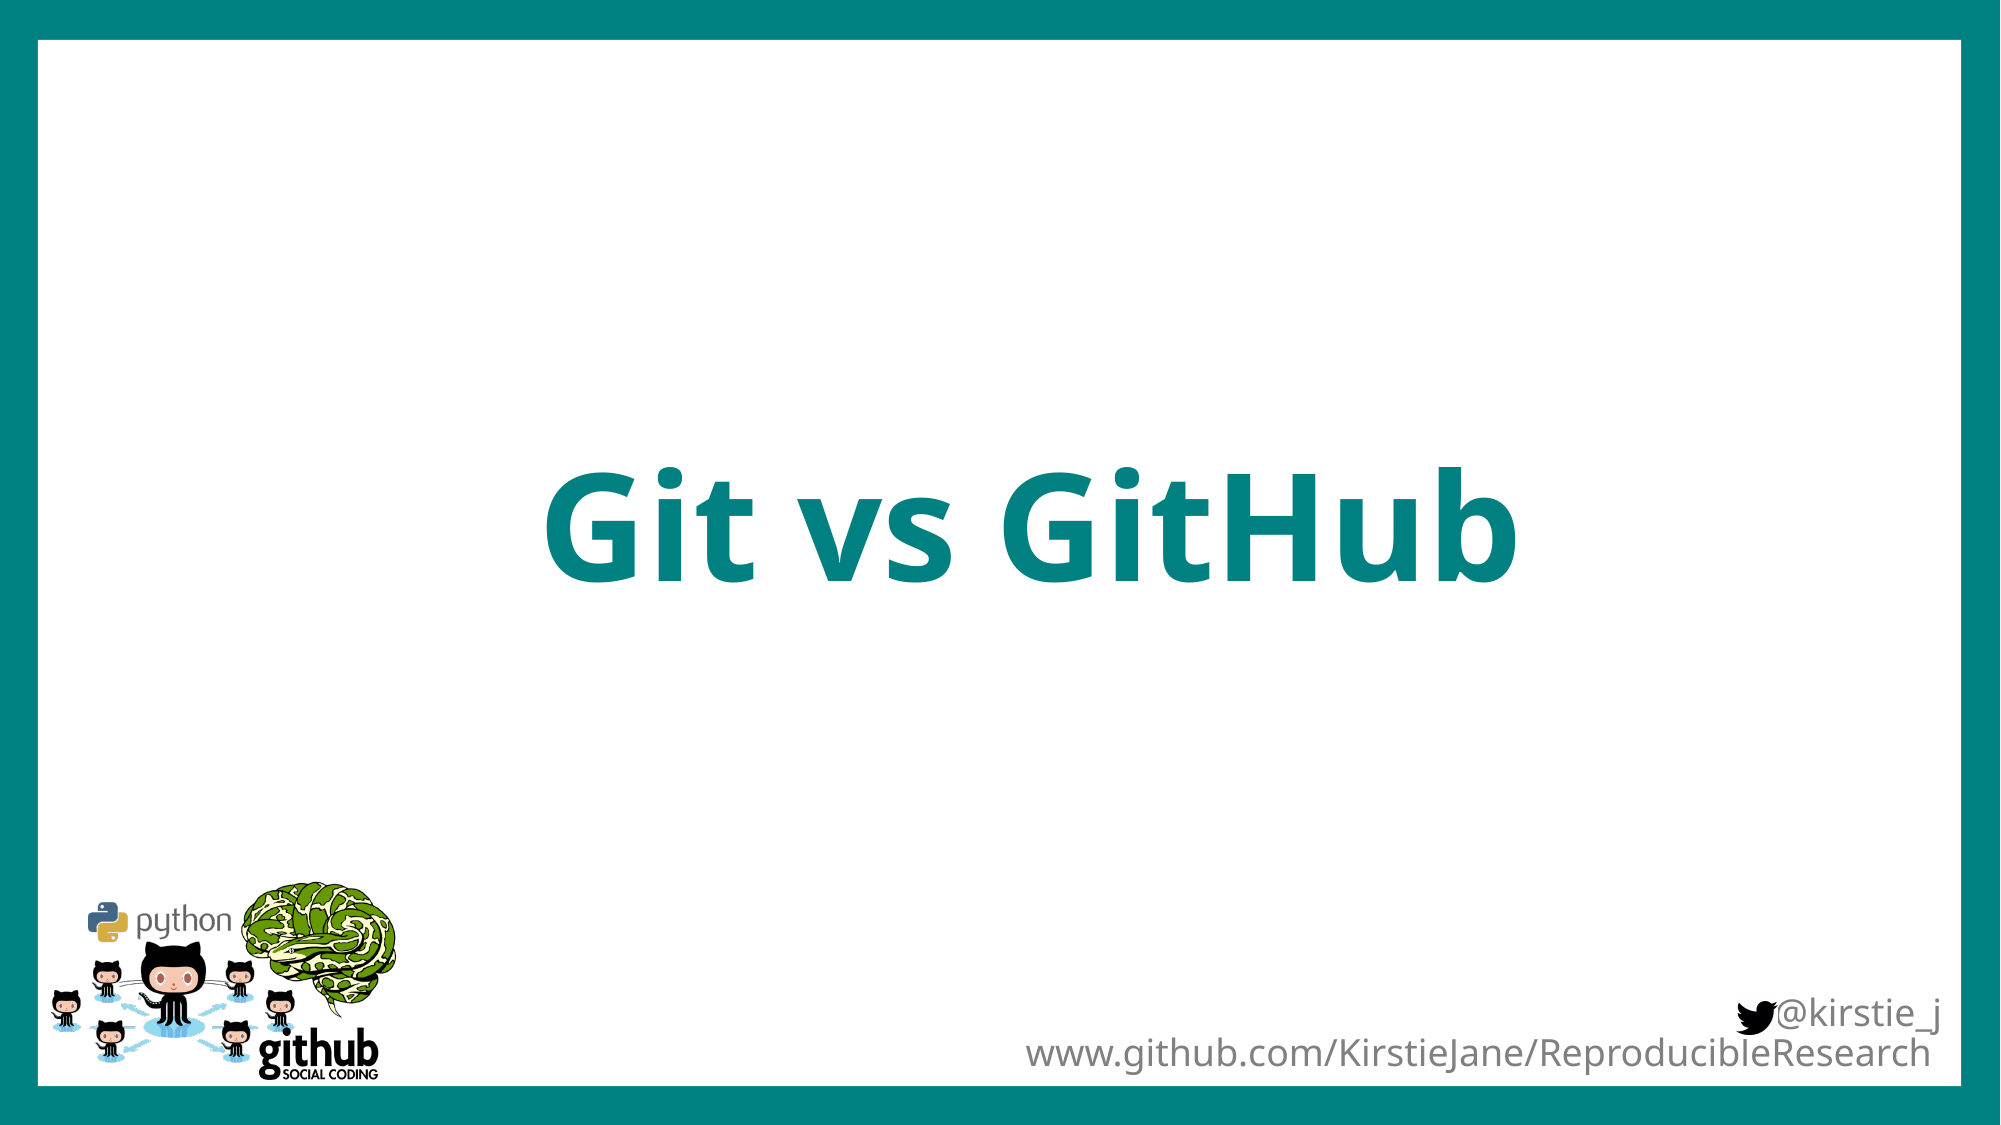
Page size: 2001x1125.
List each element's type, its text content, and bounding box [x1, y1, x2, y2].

picture [1736, 997, 1778, 1039]
picture [51, 872, 396, 1080]
title Git vs GitHub [213, 293, 1849, 774]
